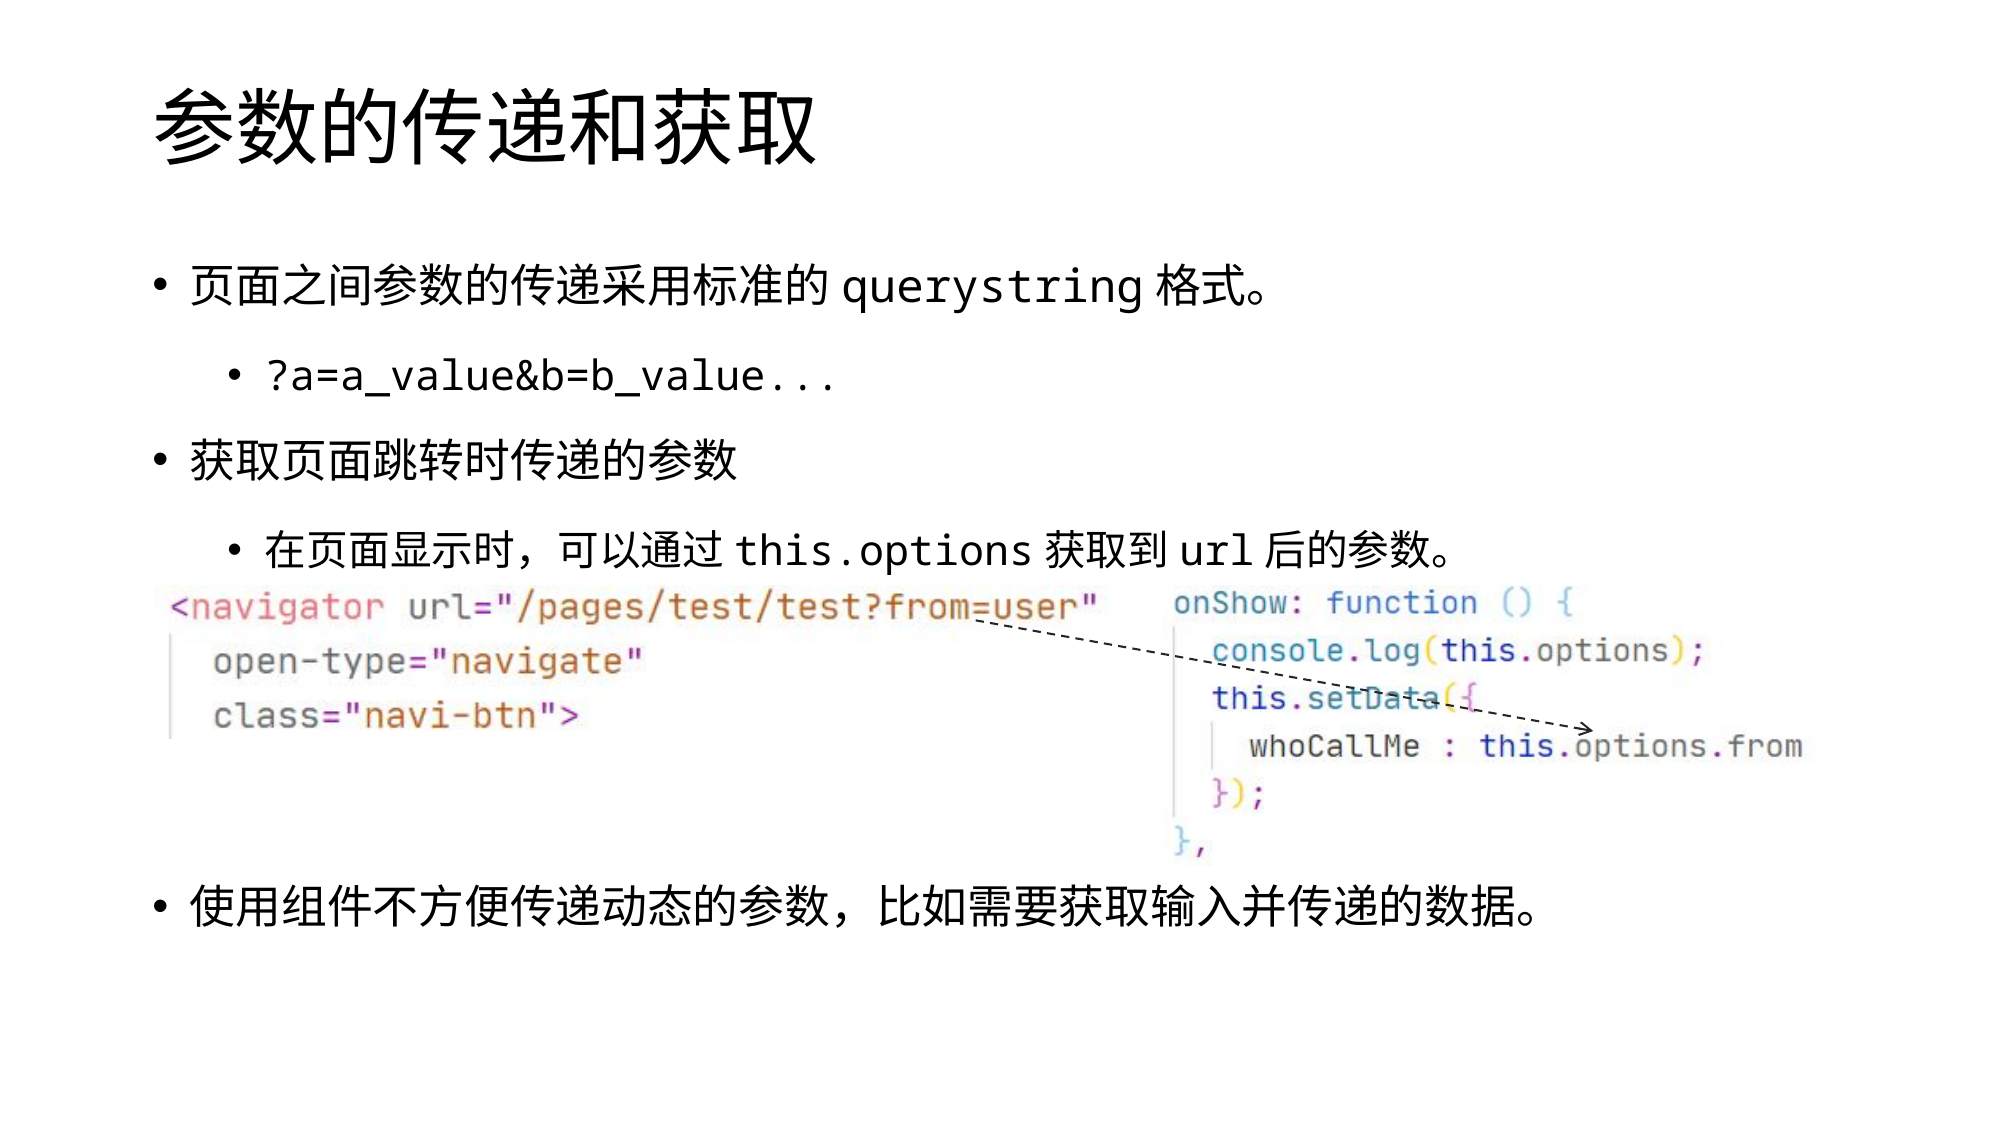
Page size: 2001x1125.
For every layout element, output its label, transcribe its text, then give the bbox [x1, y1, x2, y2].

title 参数的传递和获取 [137, 59, 1863, 204]
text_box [155, 585, 1842, 867]
list 页面之间参数的传递采用标准的querystring格式。 ?a=a_value&b=b_value... 获取页面跳转时传递的参数 在页面显示时，可以通过this.options获取到url后的参数。 使用组件不方便传递动态的参数，比如需要获取输入并传递的数据。 [137, 241, 1863, 1014]
